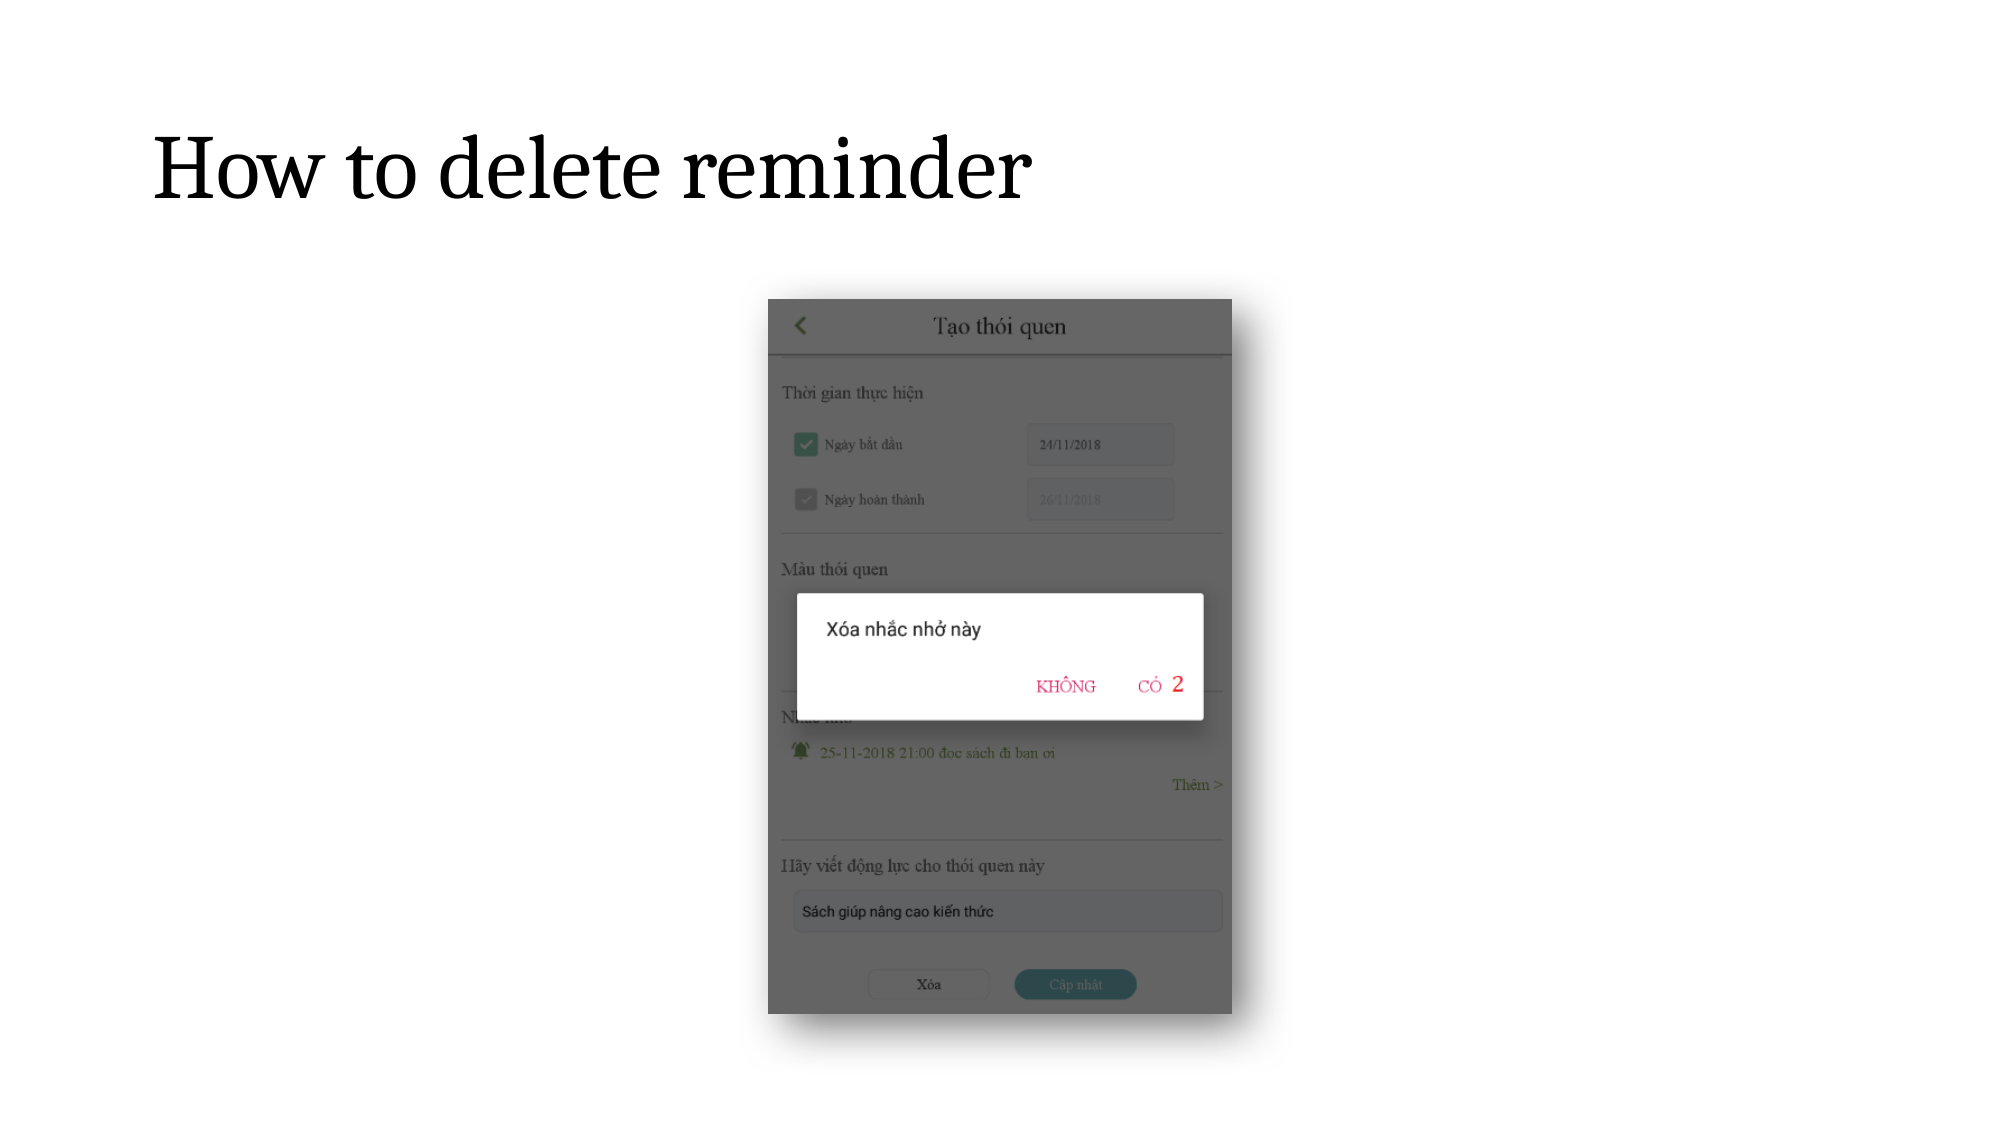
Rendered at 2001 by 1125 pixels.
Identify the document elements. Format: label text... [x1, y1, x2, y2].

title How to delete reminder [137, 59, 1863, 278]
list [768, 299, 1232, 1014]
